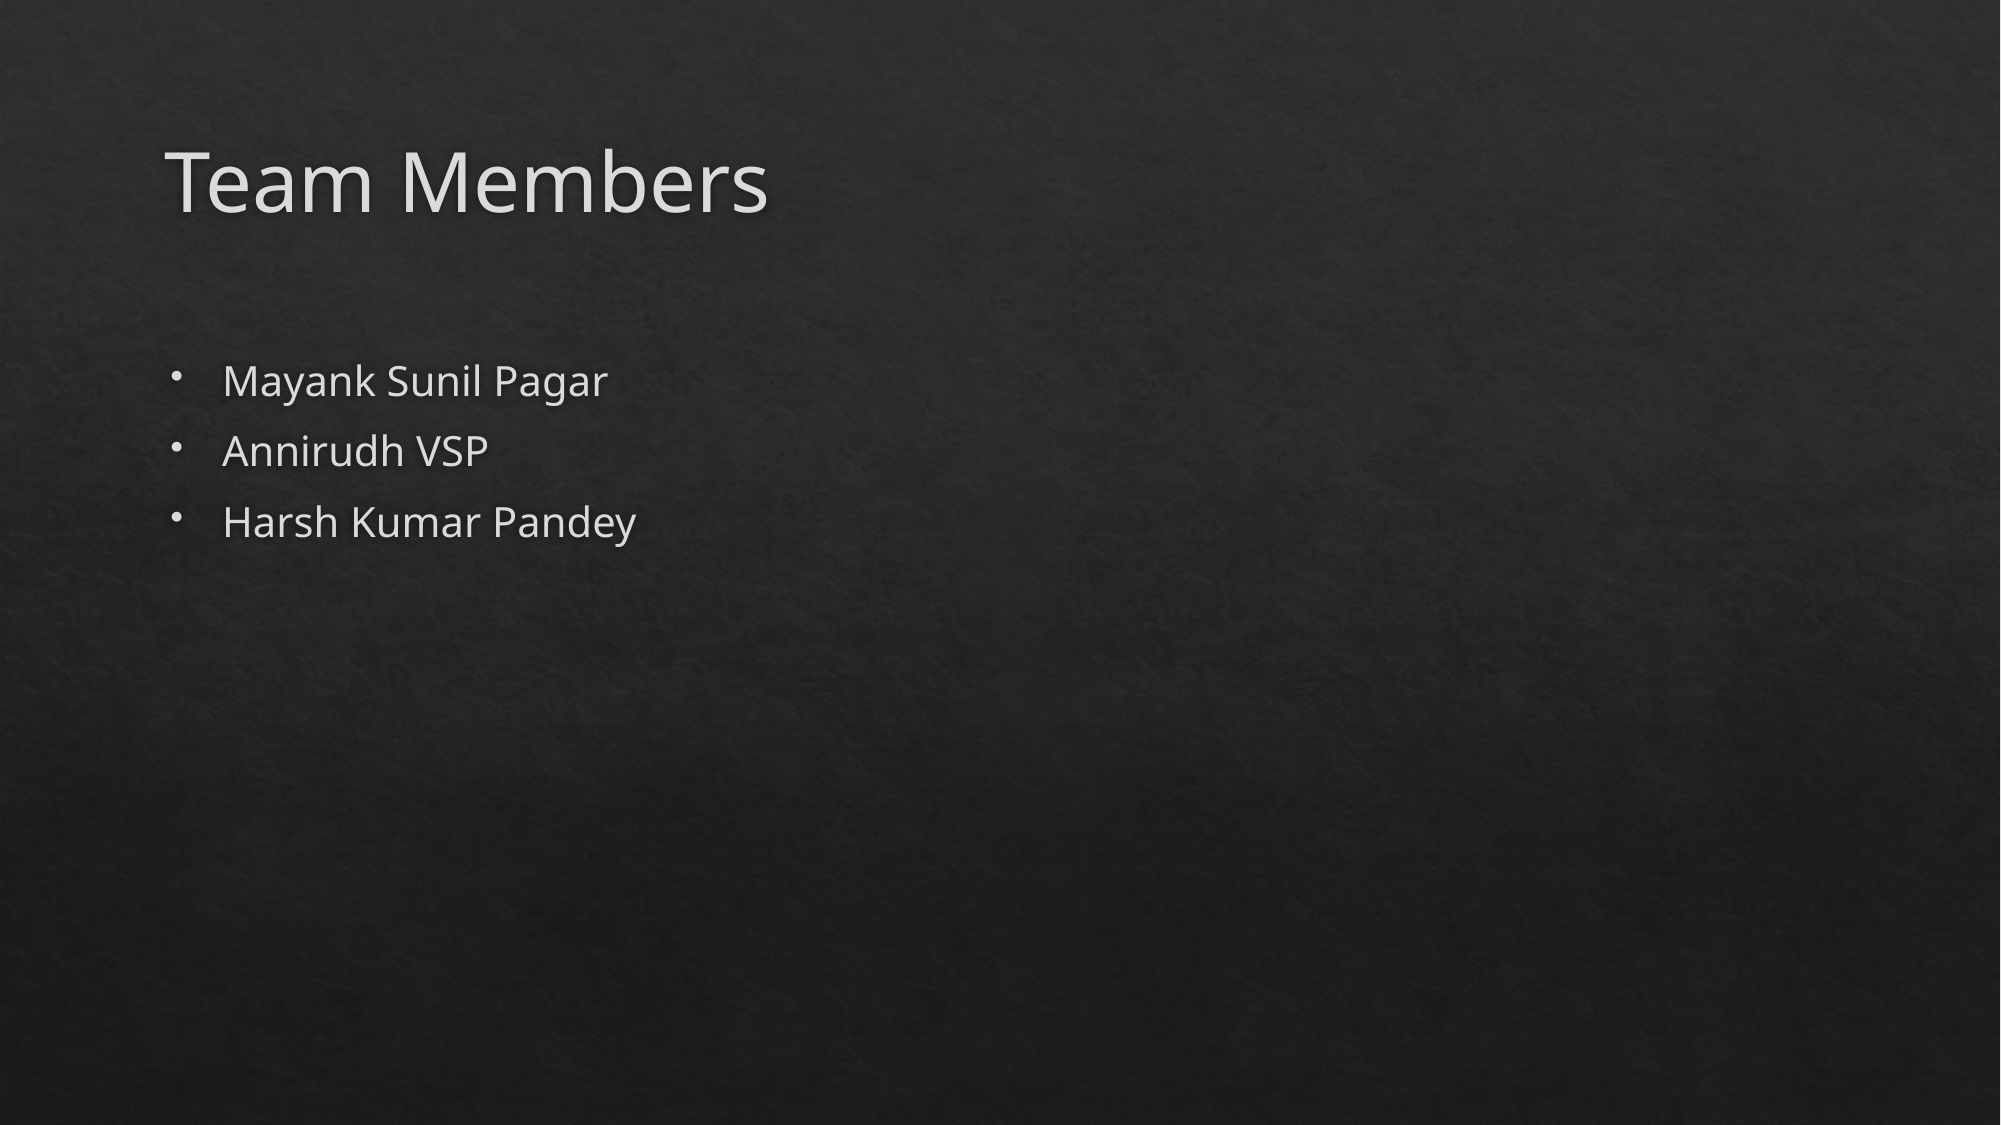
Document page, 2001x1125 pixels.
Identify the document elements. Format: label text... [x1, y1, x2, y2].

list Mayank Sunil Pagar Annirudh VSP Harsh Kumar Pandey [150, 346, 1850, 626]
title Team Members [149, 99, 1849, 260]
